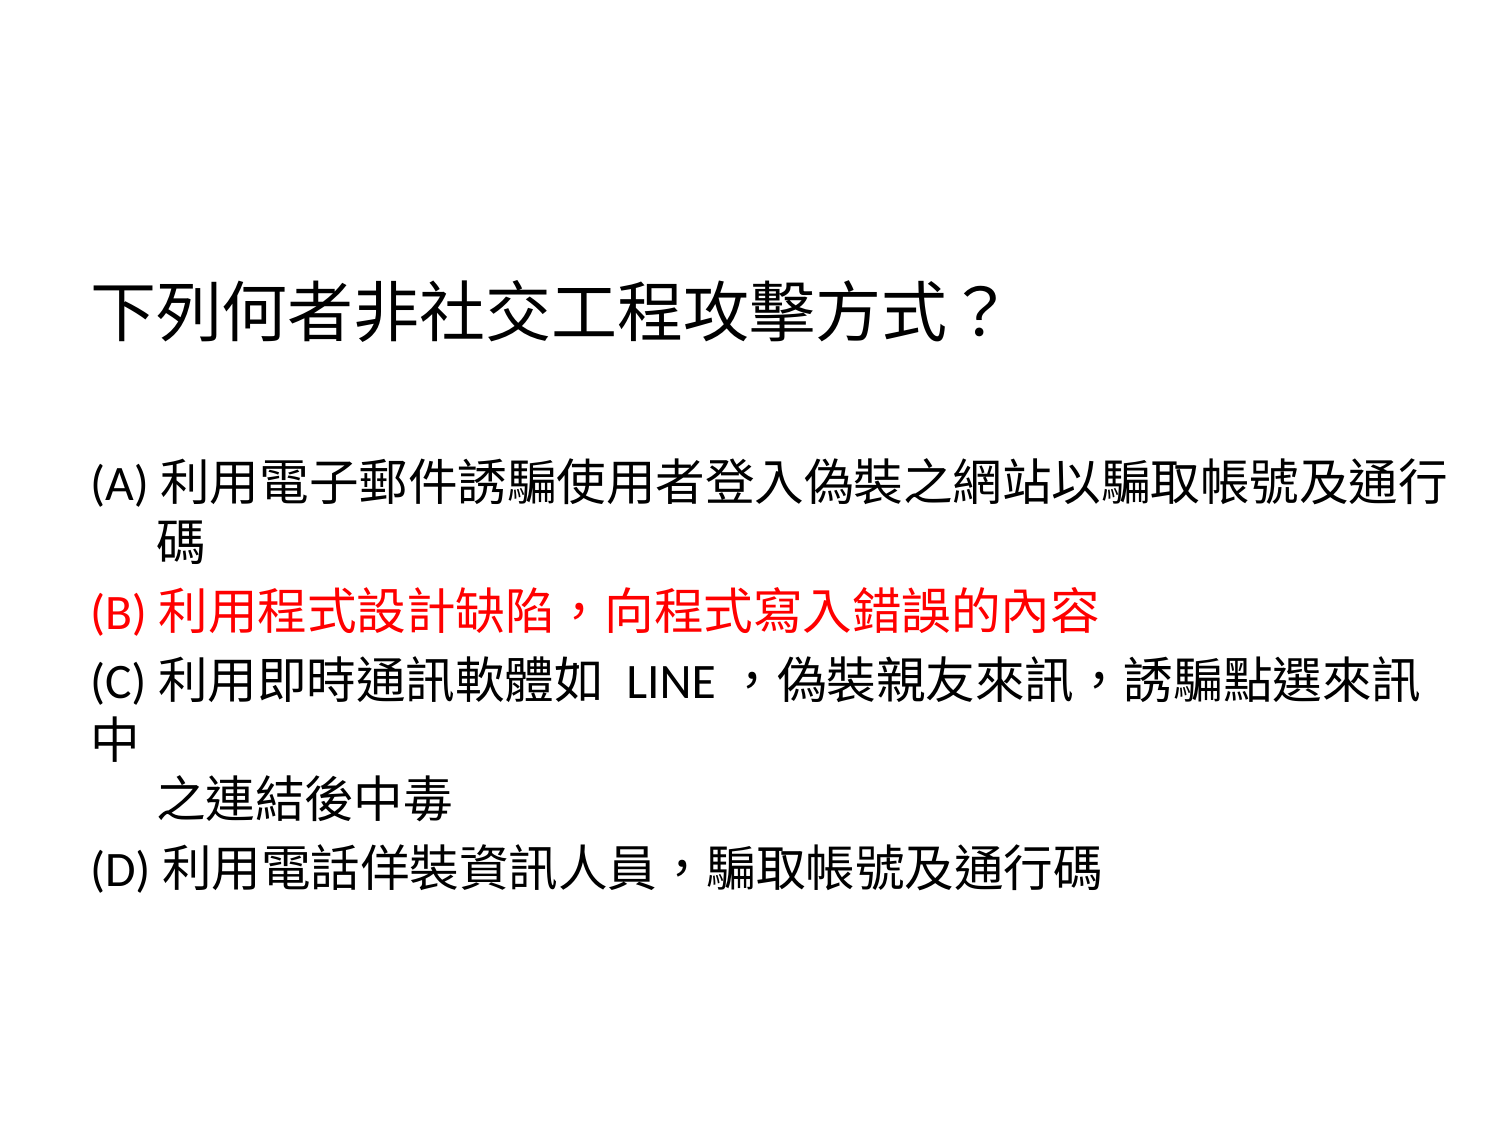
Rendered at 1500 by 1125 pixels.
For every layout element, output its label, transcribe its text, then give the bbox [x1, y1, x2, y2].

list 下列何者非社交工程攻擊方式？ (A)利用電子郵件誘騙使用者登入偽裝之網站以騙取帳號及通行 碼 (B)利用程式設計缺陷，向程式寫入錯誤的內容 (C)利用即時通訊軟體如 LINE，偽裝親友來訊，誘騙點選來訊中 之連結後中毒 (D)利用電話佯裝資訊人員，騙取帳號及通行碼 [75, 262, 1471, 965]
